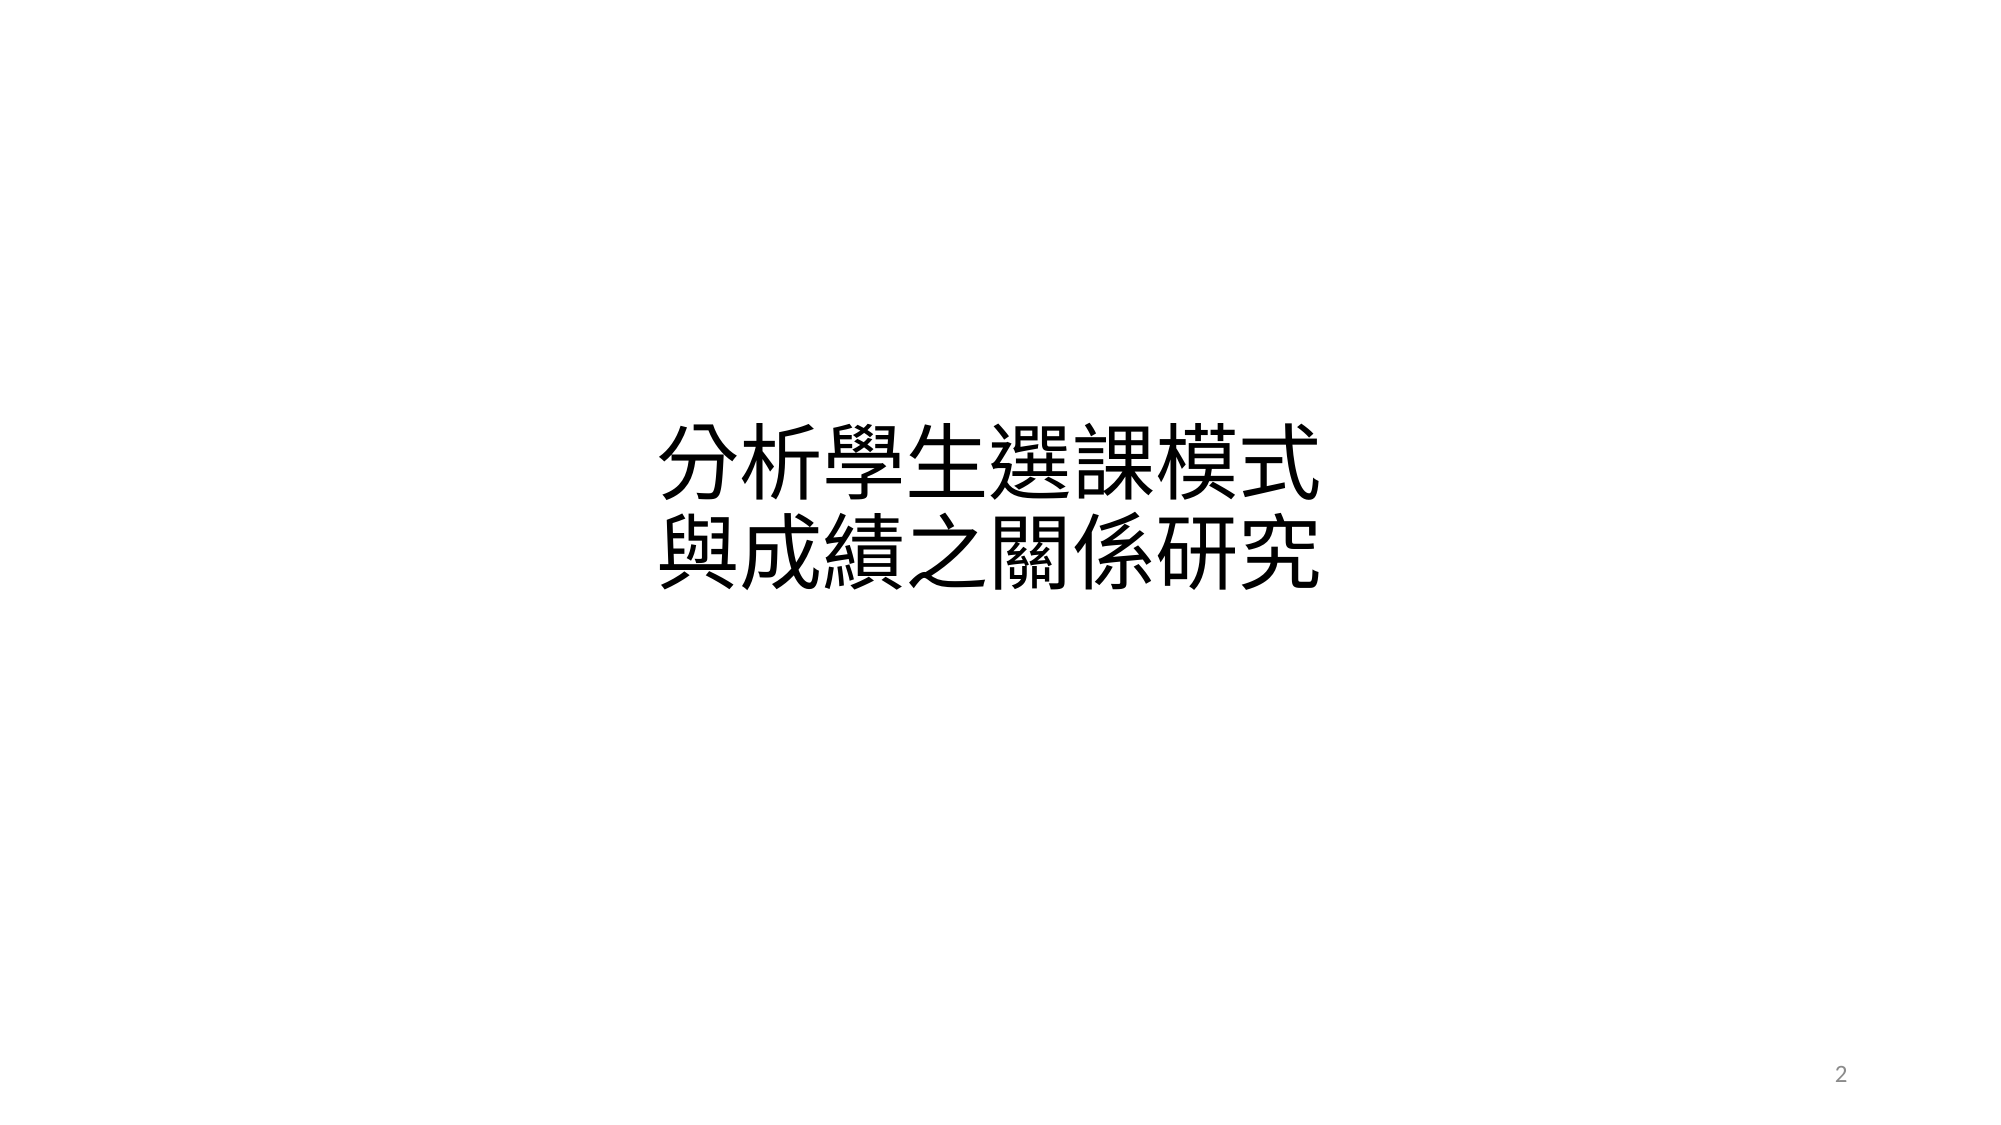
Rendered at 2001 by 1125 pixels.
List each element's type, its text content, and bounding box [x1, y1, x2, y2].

slide_number 2 [1412, 1042, 1863, 1103]
title 分析學生選課模式 與成績之關係研究 [239, 408, 1739, 614]
